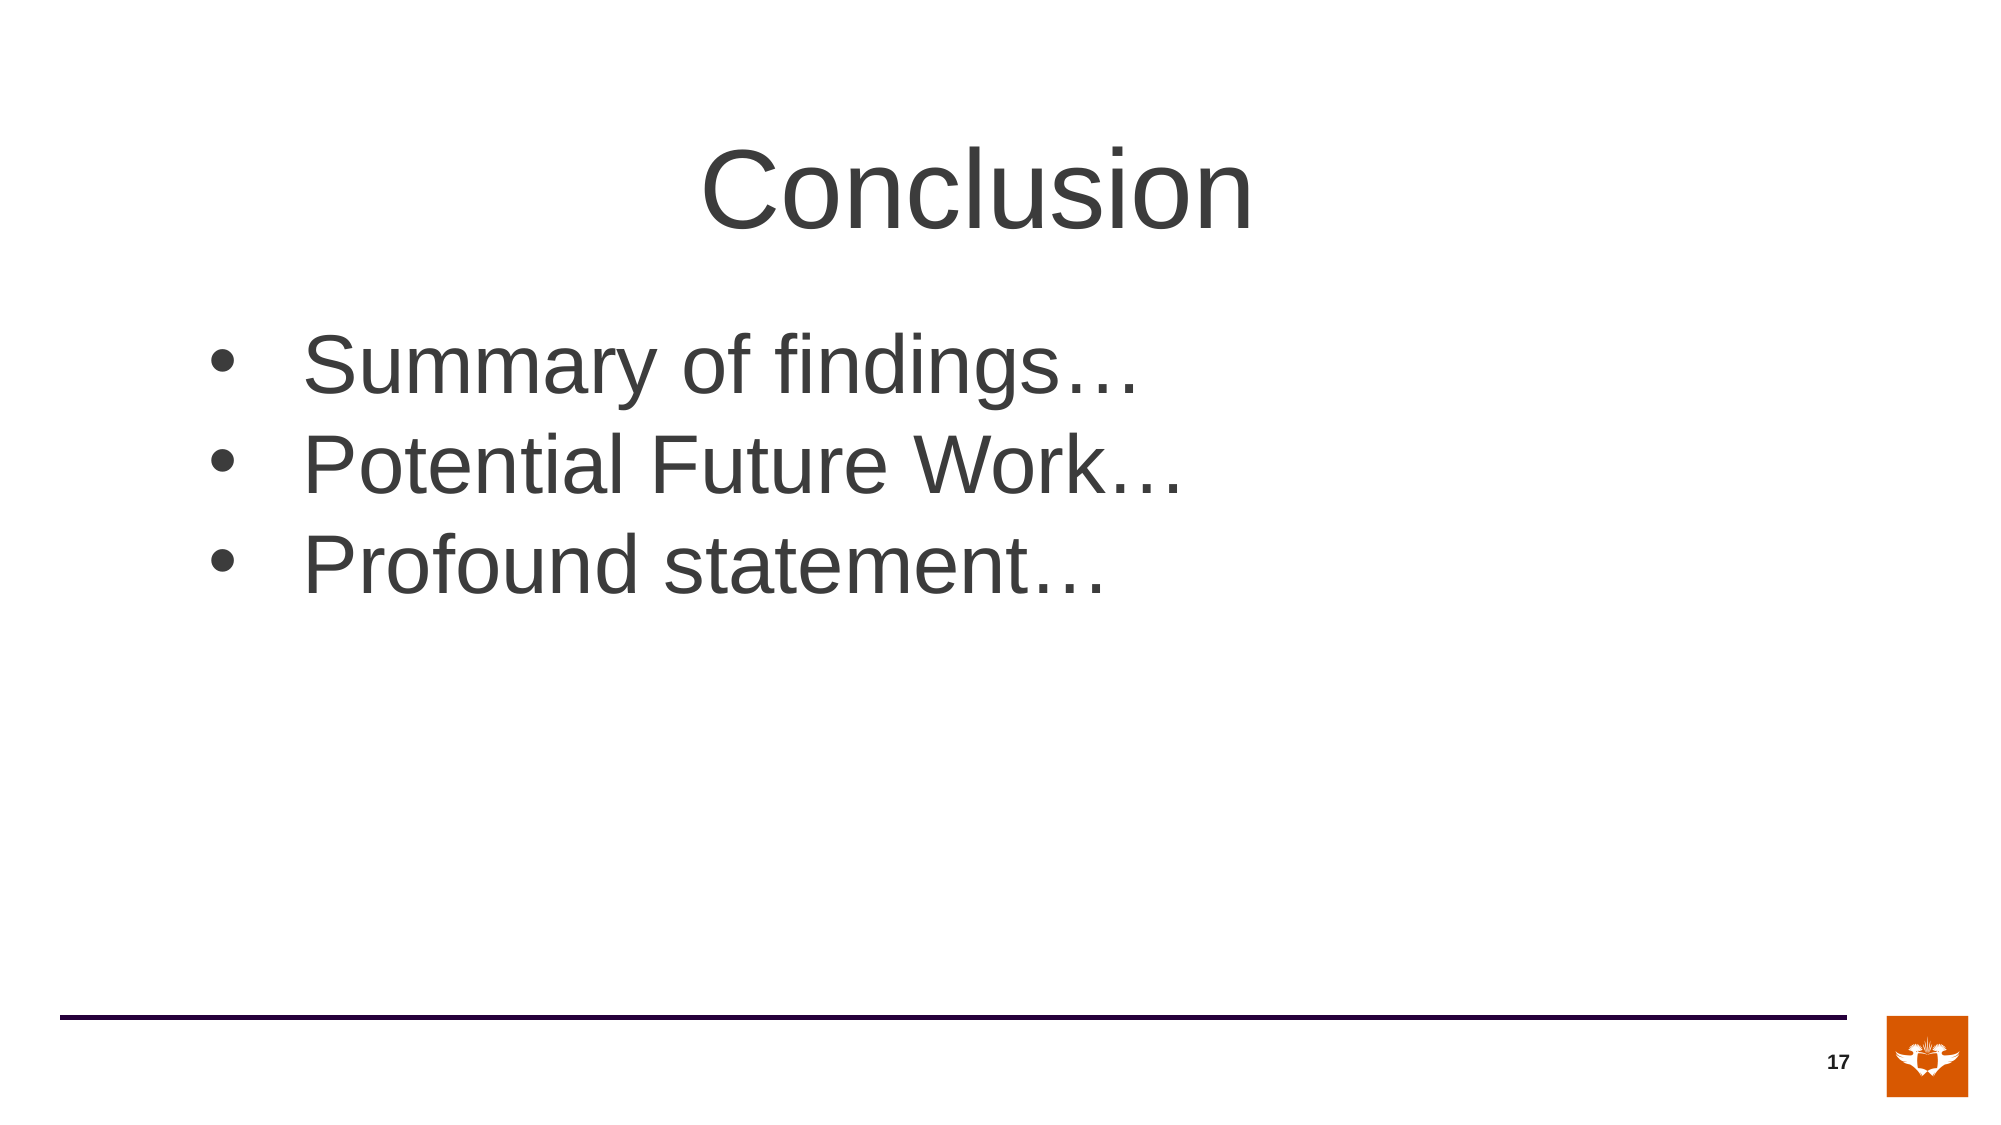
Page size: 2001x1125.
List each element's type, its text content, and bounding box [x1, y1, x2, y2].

text_box Conclusion [684, 108, 1271, 259]
text_box Summary of findings… Potential Future Work… Profound statement… [193, 302, 1890, 618]
picture [1885, 1014, 1970, 1099]
